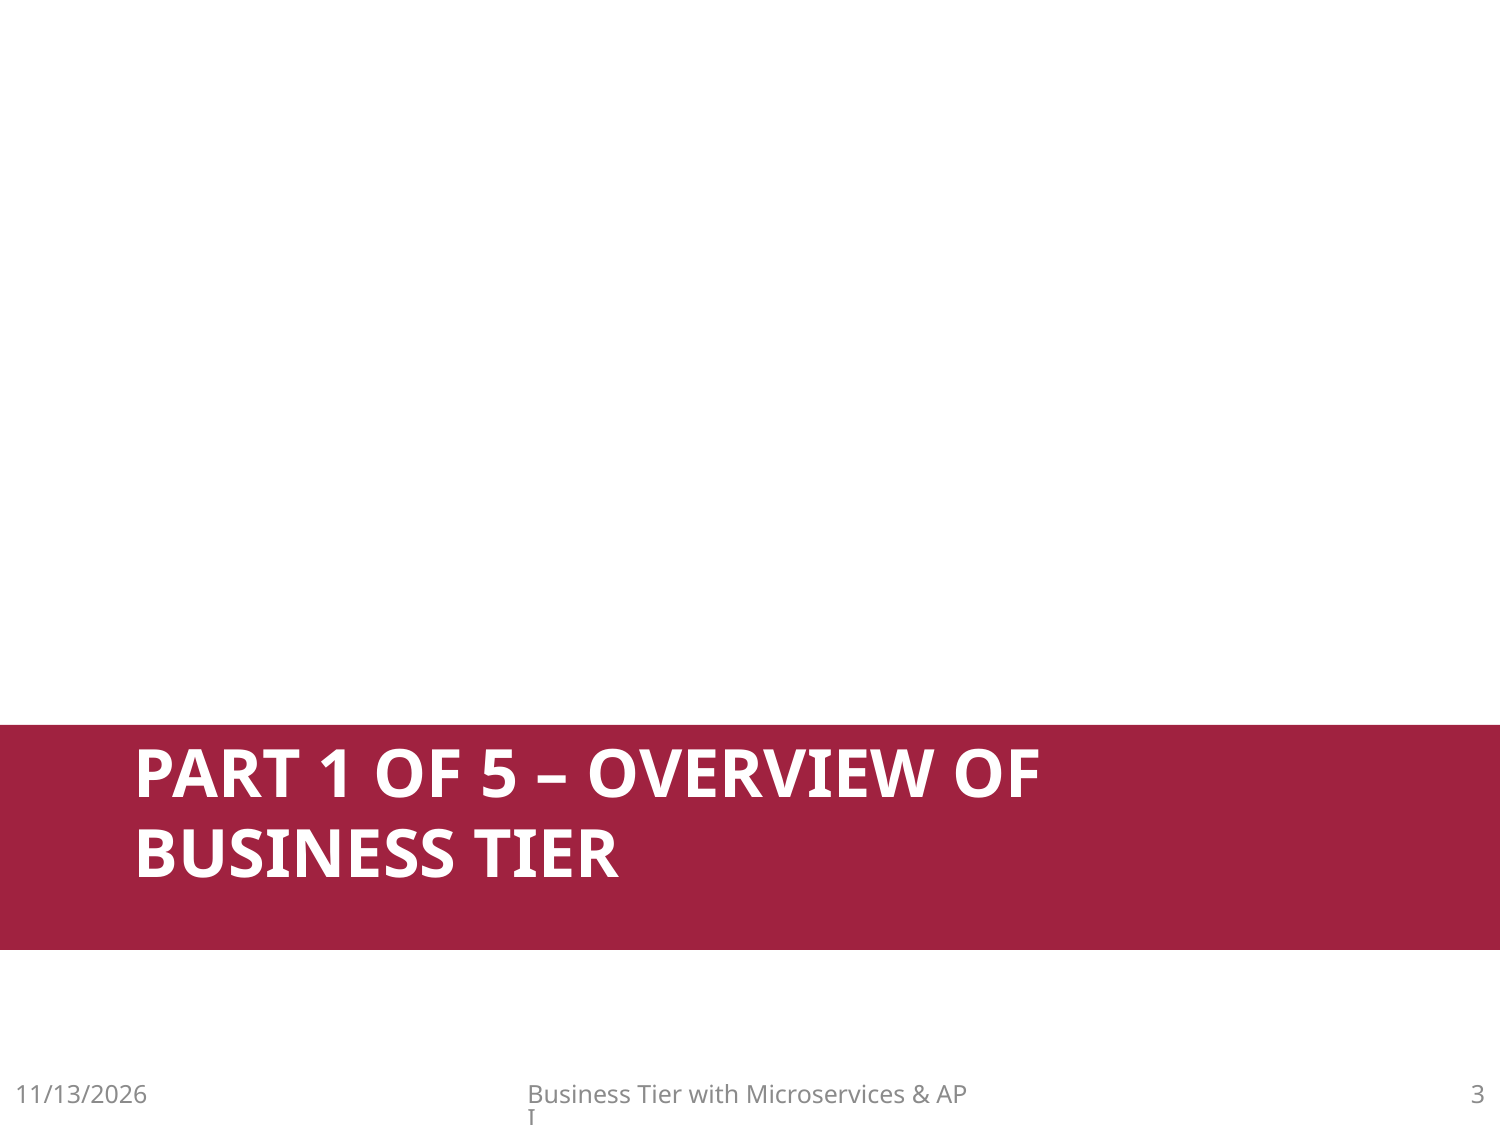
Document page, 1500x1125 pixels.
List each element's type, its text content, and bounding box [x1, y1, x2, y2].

slide_number 2 [1149, 1065, 1500, 1125]
title Part 1 of 5 – Overview of Business tier [118, 722, 1394, 947]
footer Business Tier with Microservices & API [512, 1065, 988, 1125]
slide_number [0, 1065, 350, 1125]
